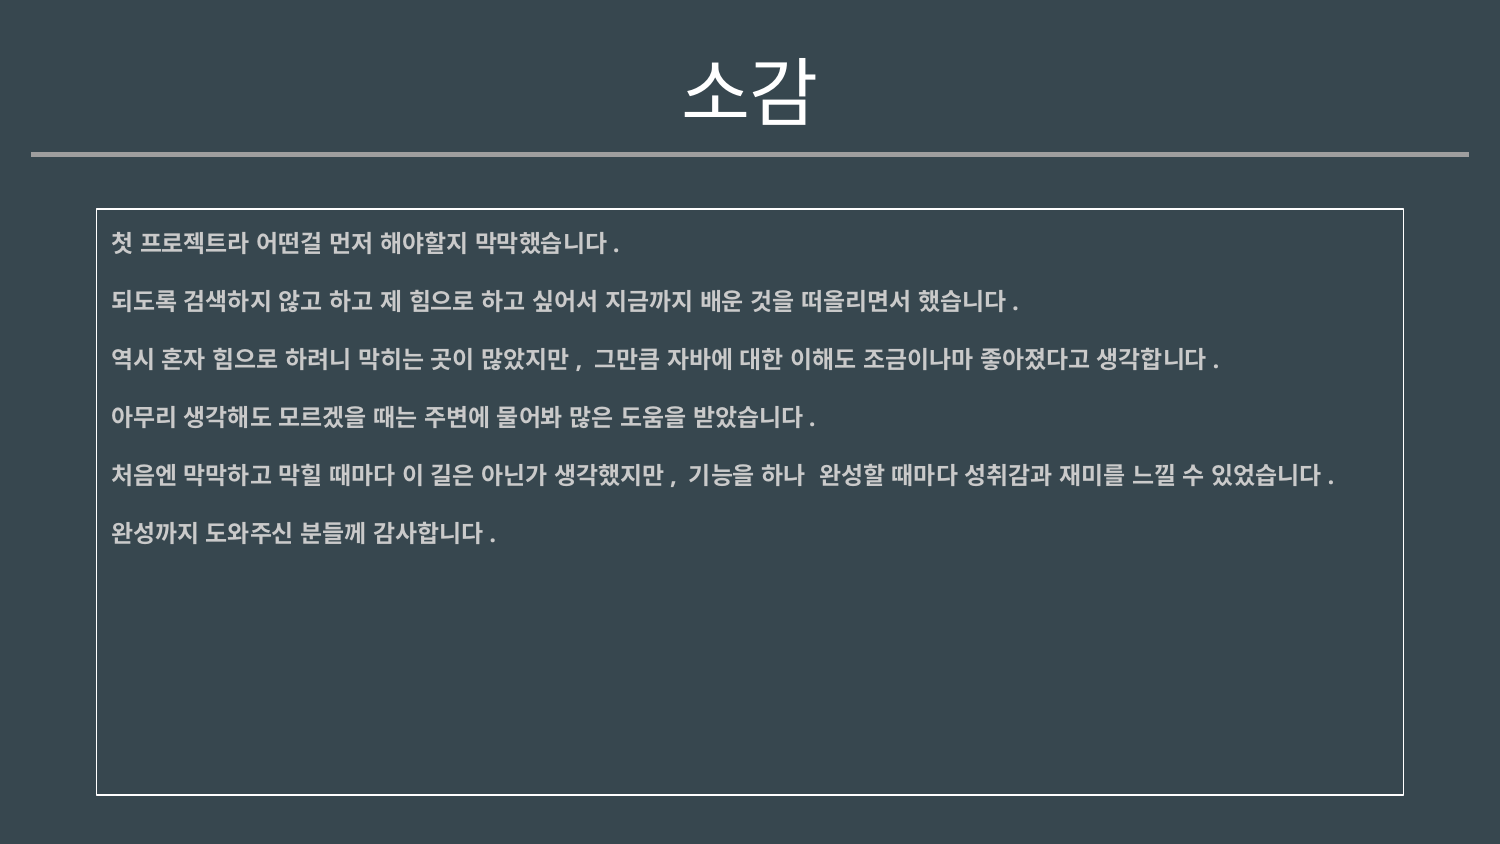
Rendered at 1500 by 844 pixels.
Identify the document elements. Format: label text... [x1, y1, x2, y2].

title 소감 [105, 19, 1394, 152]
subtitle 첫 프로젝트라 어떤걸 먼저 해야할지 막막했습니다. 되도록 검색하지 않고 하고 제 힘으로 하고 싶어서 지금까지 배운 것을 떠올리면서 했습니다. 역시 혼자 힘으로 하려니 막히는 곳이 많았지만, 그만큼 자바에 대한 이해도 조금이나마 좋아졌다고 생각합니다. 아무리 생각해도 모르겠을 때는 주변에 물어봐 많은 도움을 받았습니다. 처음엔 막막하고 막힐 때마다 이 길은 아닌가 생각했지만, 기능을 하나 완성할 때마다 성취감과 재미를 느낄 수 있었습니다. 완성까지 도와주신 분들께 감사합니다. [96, 208, 1404, 796]
